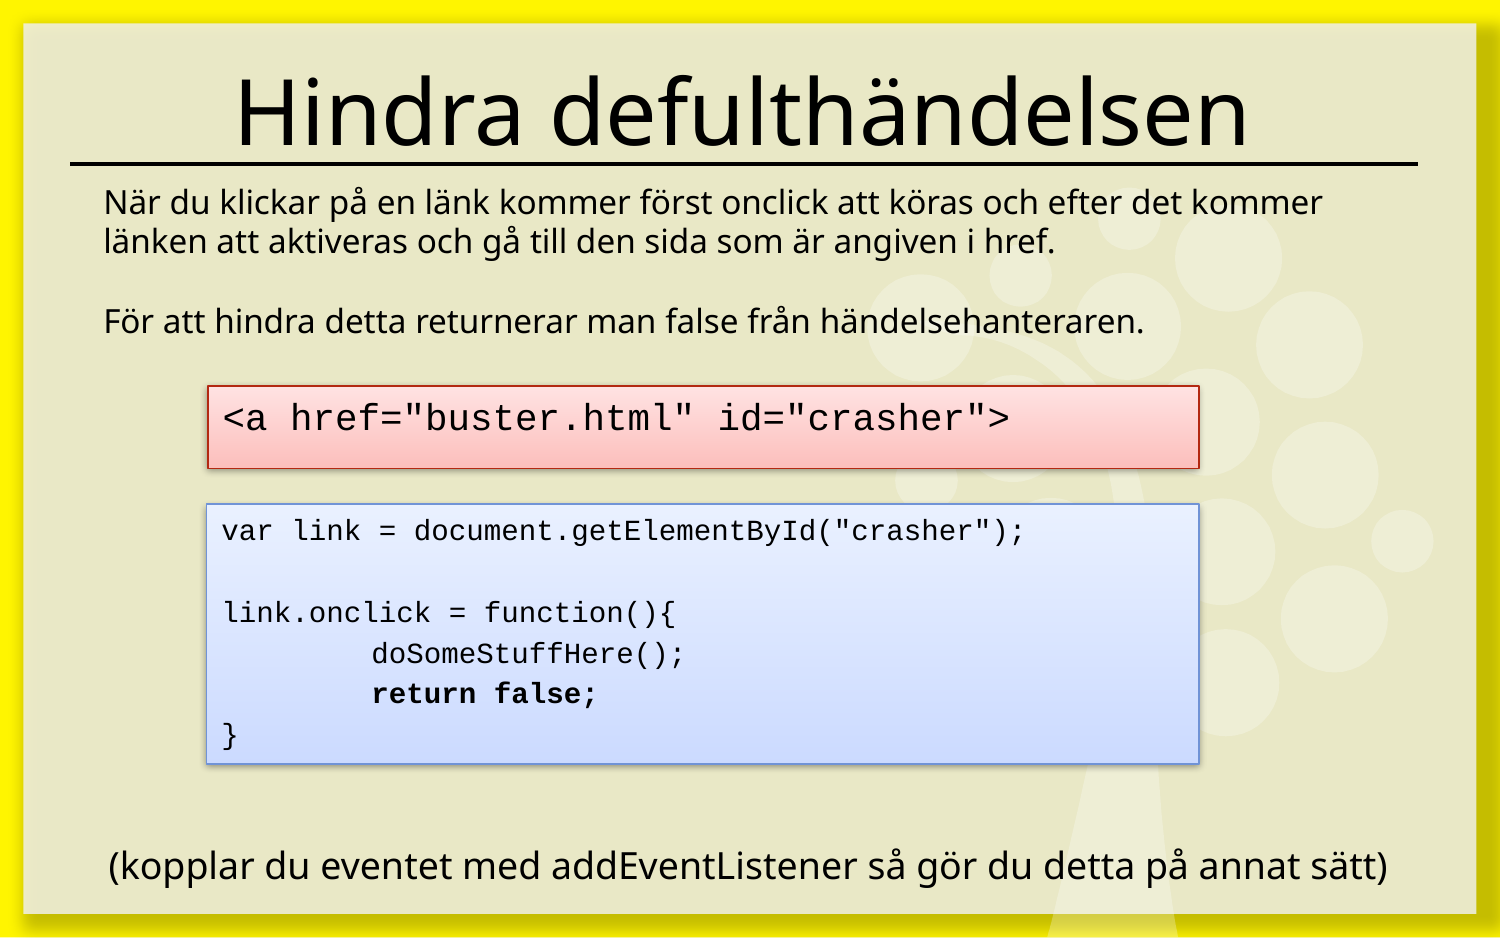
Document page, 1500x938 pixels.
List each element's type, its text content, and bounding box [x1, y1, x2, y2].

subtitle När du klickar på en länk kommer först onclick att köras och efter det kommer länken att aktiveras och gå till den sida som är angiven i href. För att hindra detta returnerar man false från händelsehanteraren. [88, 173, 1395, 546]
text_box var link = document.getElementById("crasher"); link.onclick = function(){ doSomeStuffHere(); return false; } [206, 503, 1200, 765]
title Hindra defulthändelsen [105, 46, 1381, 173]
text_box (kopplar du eventet med addEventListener så gör du detta på annat sätt) [93, 834, 1404, 895]
text_box <a href="buster.html" id="crasher"> [207, 385, 1200, 469]
